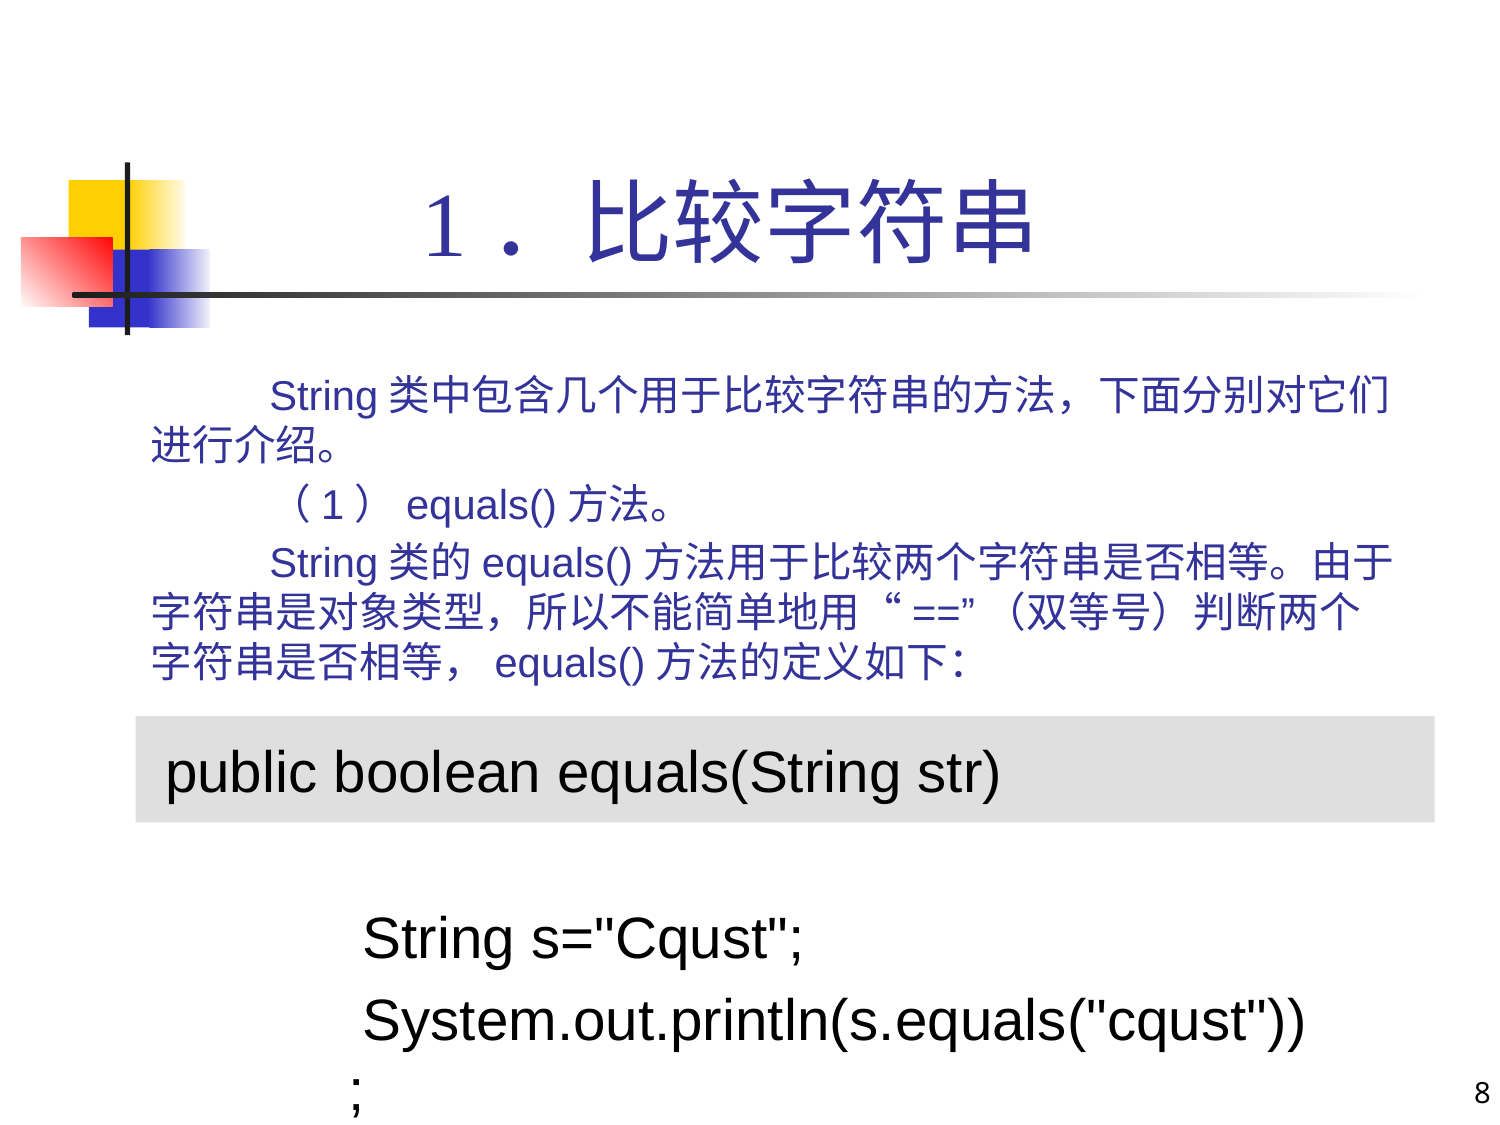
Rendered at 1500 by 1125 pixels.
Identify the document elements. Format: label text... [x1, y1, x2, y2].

list String类中包含几个用于比较字符串的方法，下面分别对它们进行介绍。 （1）equals()方法。 String类的equals()方法用于比较两个字符串是否相等。由于字符串是对象类型，所以不能简单地用“==”（双等号）判断两个字符串是否相等，equals()方法的定义如下： [135, 361, 1411, 716]
text_box [112, 645, 396, 706]
slide_number 8 [1402, 1046, 1500, 1123]
text_box public boolean equals(String str) [135, 716, 1435, 823]
text_box String s="Cqust"; System.out.println(s.equals("cqust")); [333, 893, 1324, 1060]
title 1．比较字符串 [183, 42, 1279, 283]
